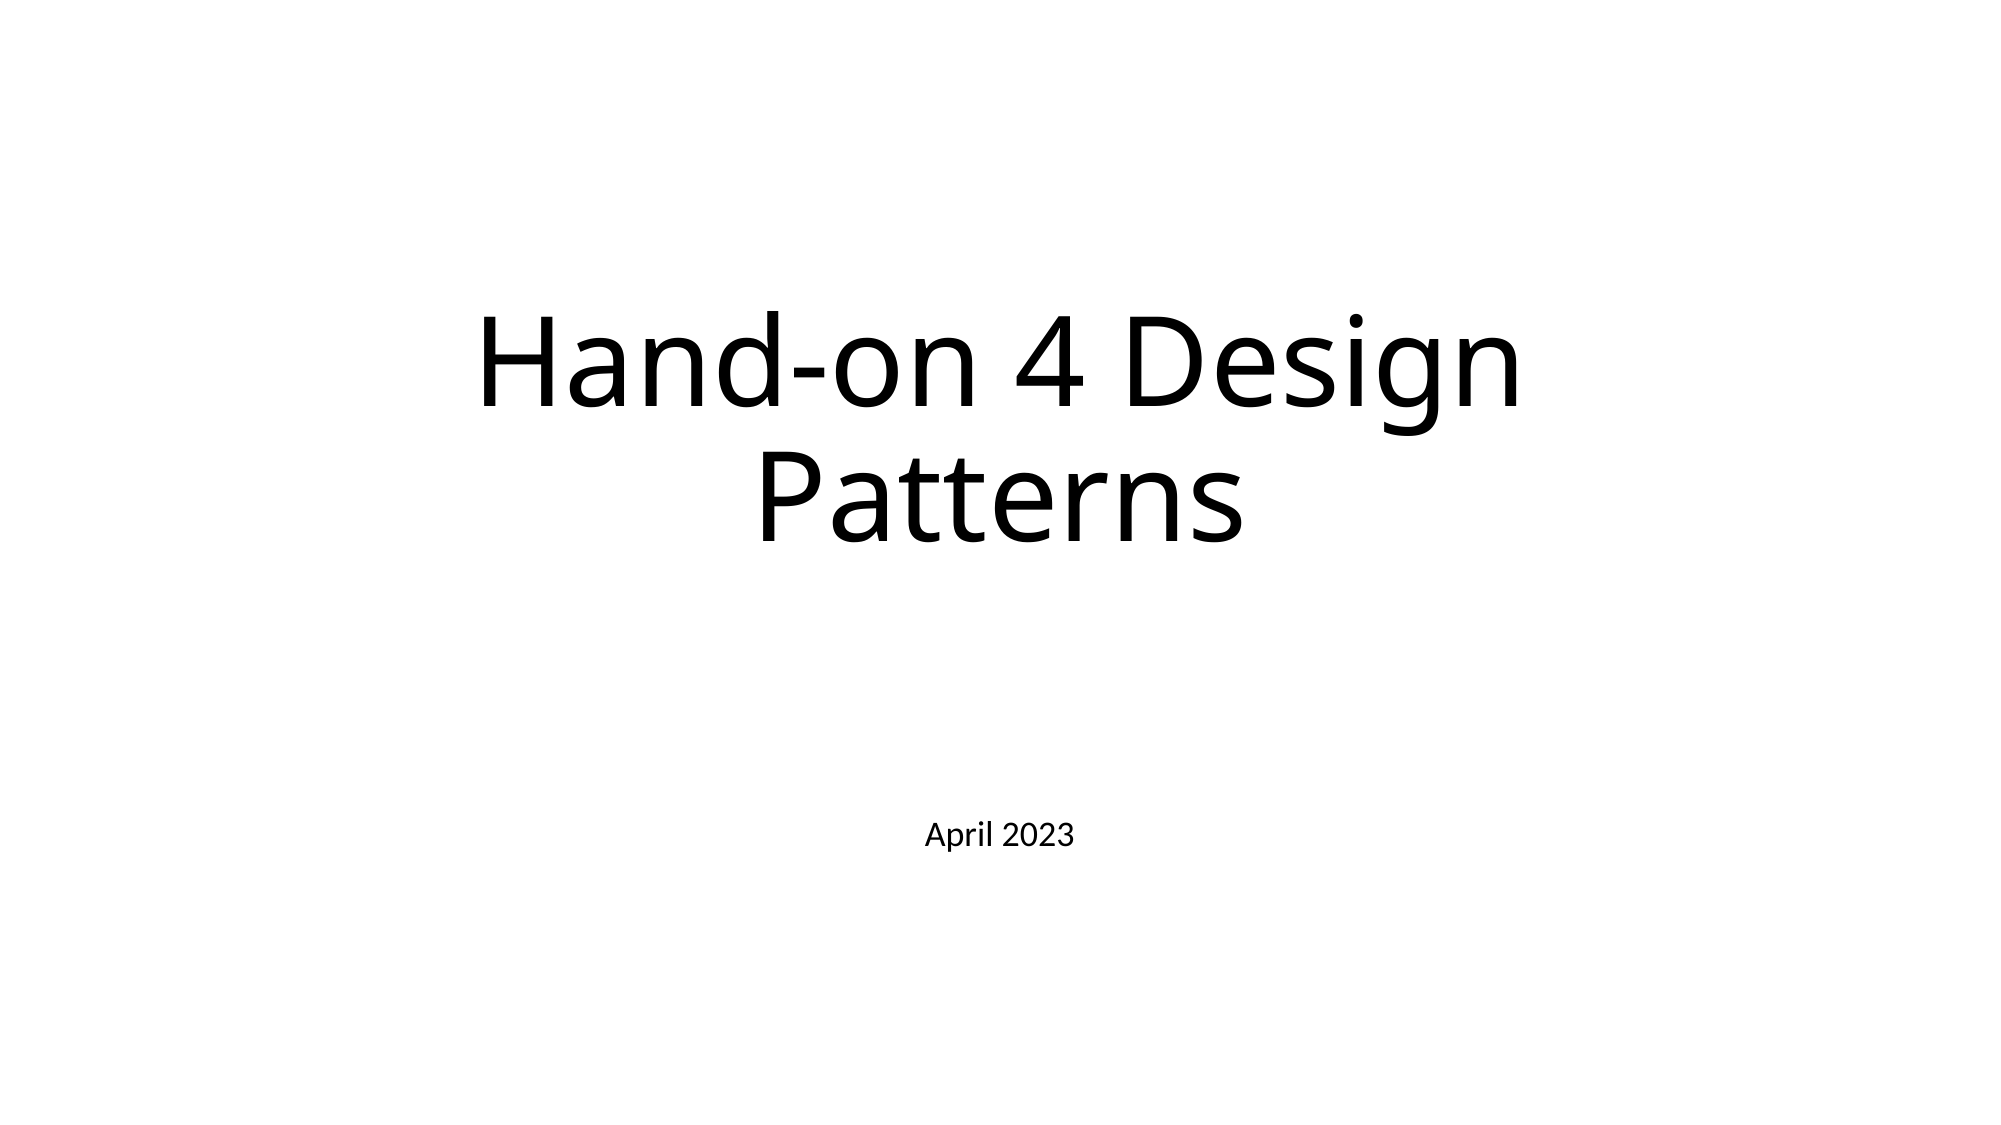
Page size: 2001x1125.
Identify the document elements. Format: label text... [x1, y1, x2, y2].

title Hand-on 4 Design Patterns [249, 184, 1750, 576]
subtitle April 2023 [249, 808, 1750, 863]
